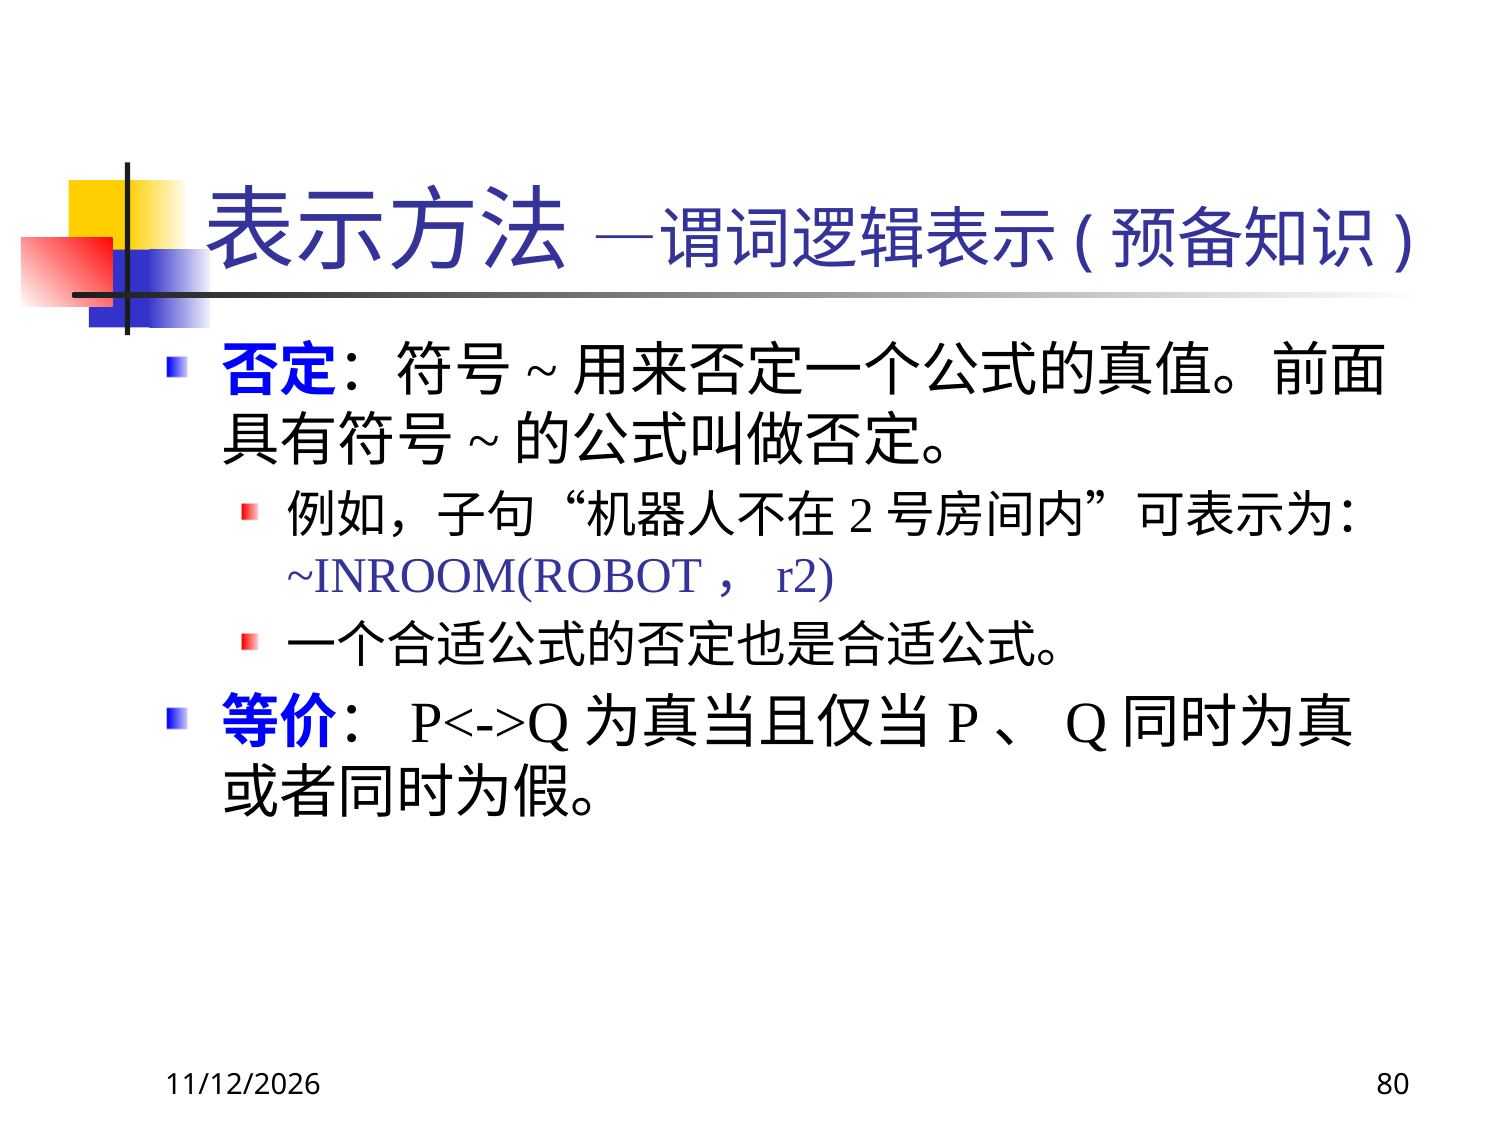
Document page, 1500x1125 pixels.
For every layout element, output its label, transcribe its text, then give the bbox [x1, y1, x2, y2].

list 否定：符号~用来否定一个公式的真值。前面具有符号~的公式叫做否定。 例如，子句“机器人不在2号房间内”可表示为： ~INROOM(ROBOT，r2) 一个合适公式的否定也是合适公式。 等价：P<->Q为真当且仅当P、Q同时为真或者同时为假。 [150, 324, 1425, 1000]
picture [240, 502, 260, 522]
picture [165, 355, 190, 380]
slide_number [149, 1037, 463, 1113]
slide_number 80 [1112, 1037, 1426, 1113]
picture [240, 632, 260, 652]
title 表示方法 —谓词逻辑表示(预备知识) [188, 101, 1468, 289]
picture [165, 706, 190, 732]
